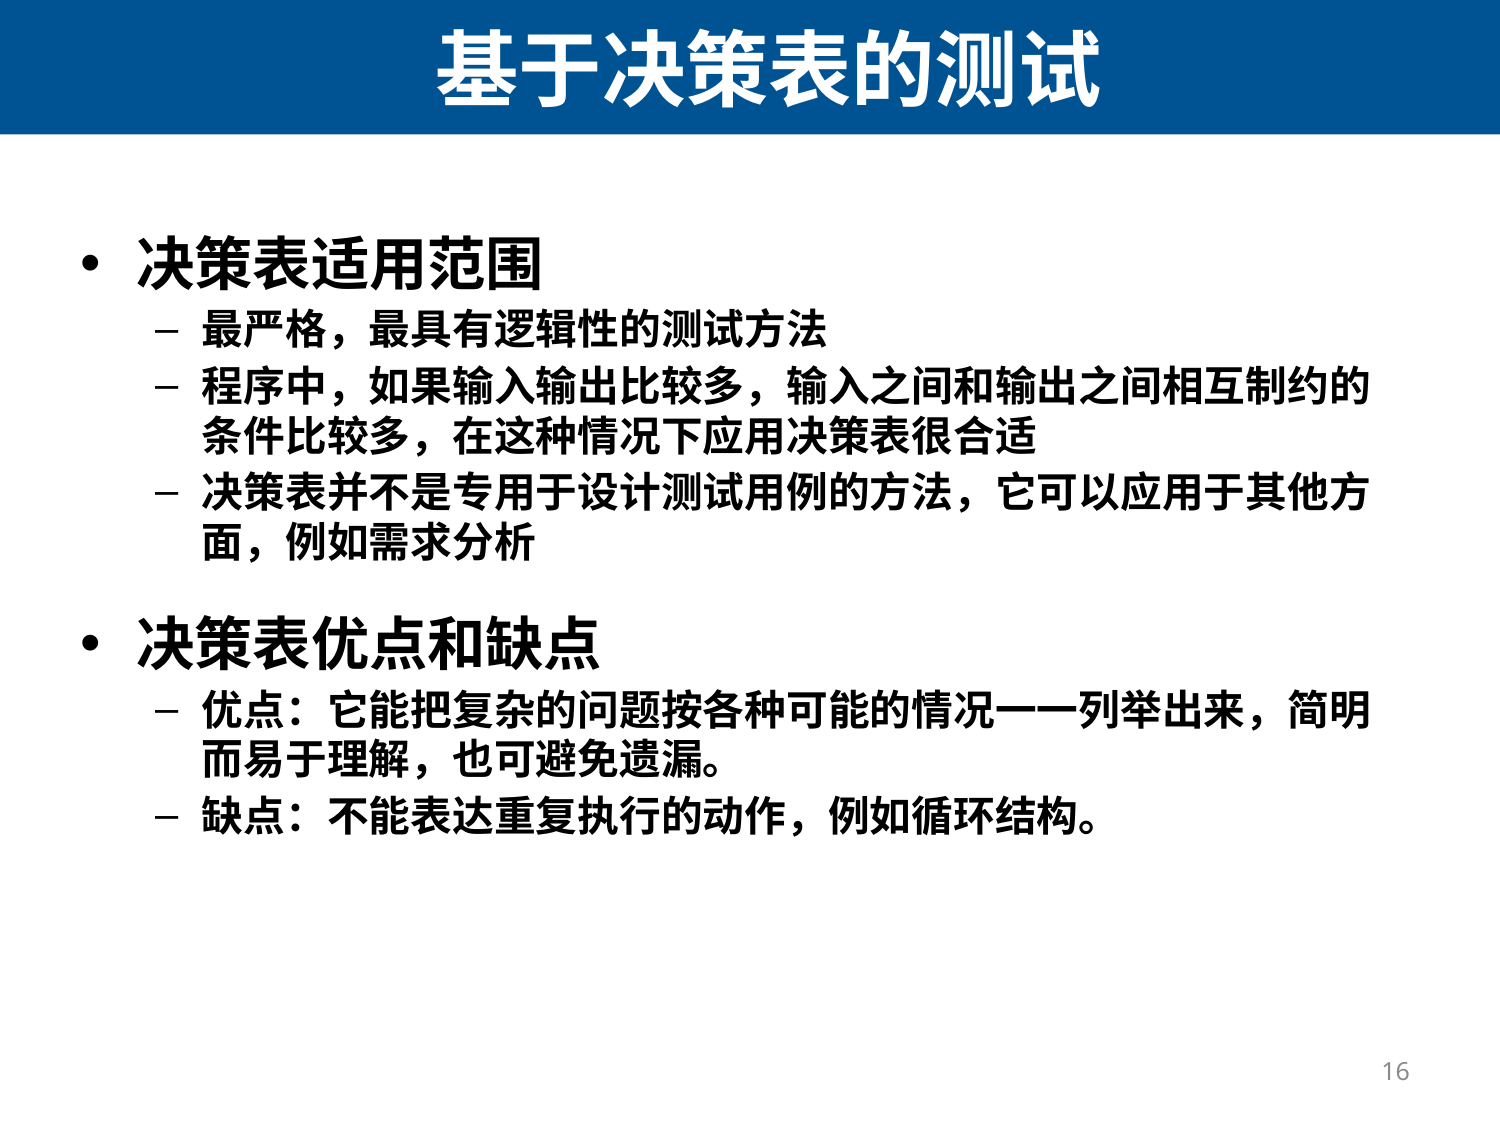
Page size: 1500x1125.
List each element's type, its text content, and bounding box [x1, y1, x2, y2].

title 基于决策表的测试 [0, 0, 1500, 135]
list 决策表适用范围 最严格，最具有逻辑性的测试方法 程序中，如果输入输出比较多，输入之间和输出之间相互制约的条件比较多，在这种情况下应用决策表很合适 决策表并不是专用于设计测试用例的方法，它可以应用于其他方面，例如需求分析 决策表优点和缺点 优点：它能把复杂的问题按各种可能的情况一一列举出来，简明而易于理解，也可避免遗漏。 缺点：不能表达重复执行的动作，例如循环结构。 [64, 184, 1415, 927]
slide_number 16 [1074, 1042, 1425, 1103]
